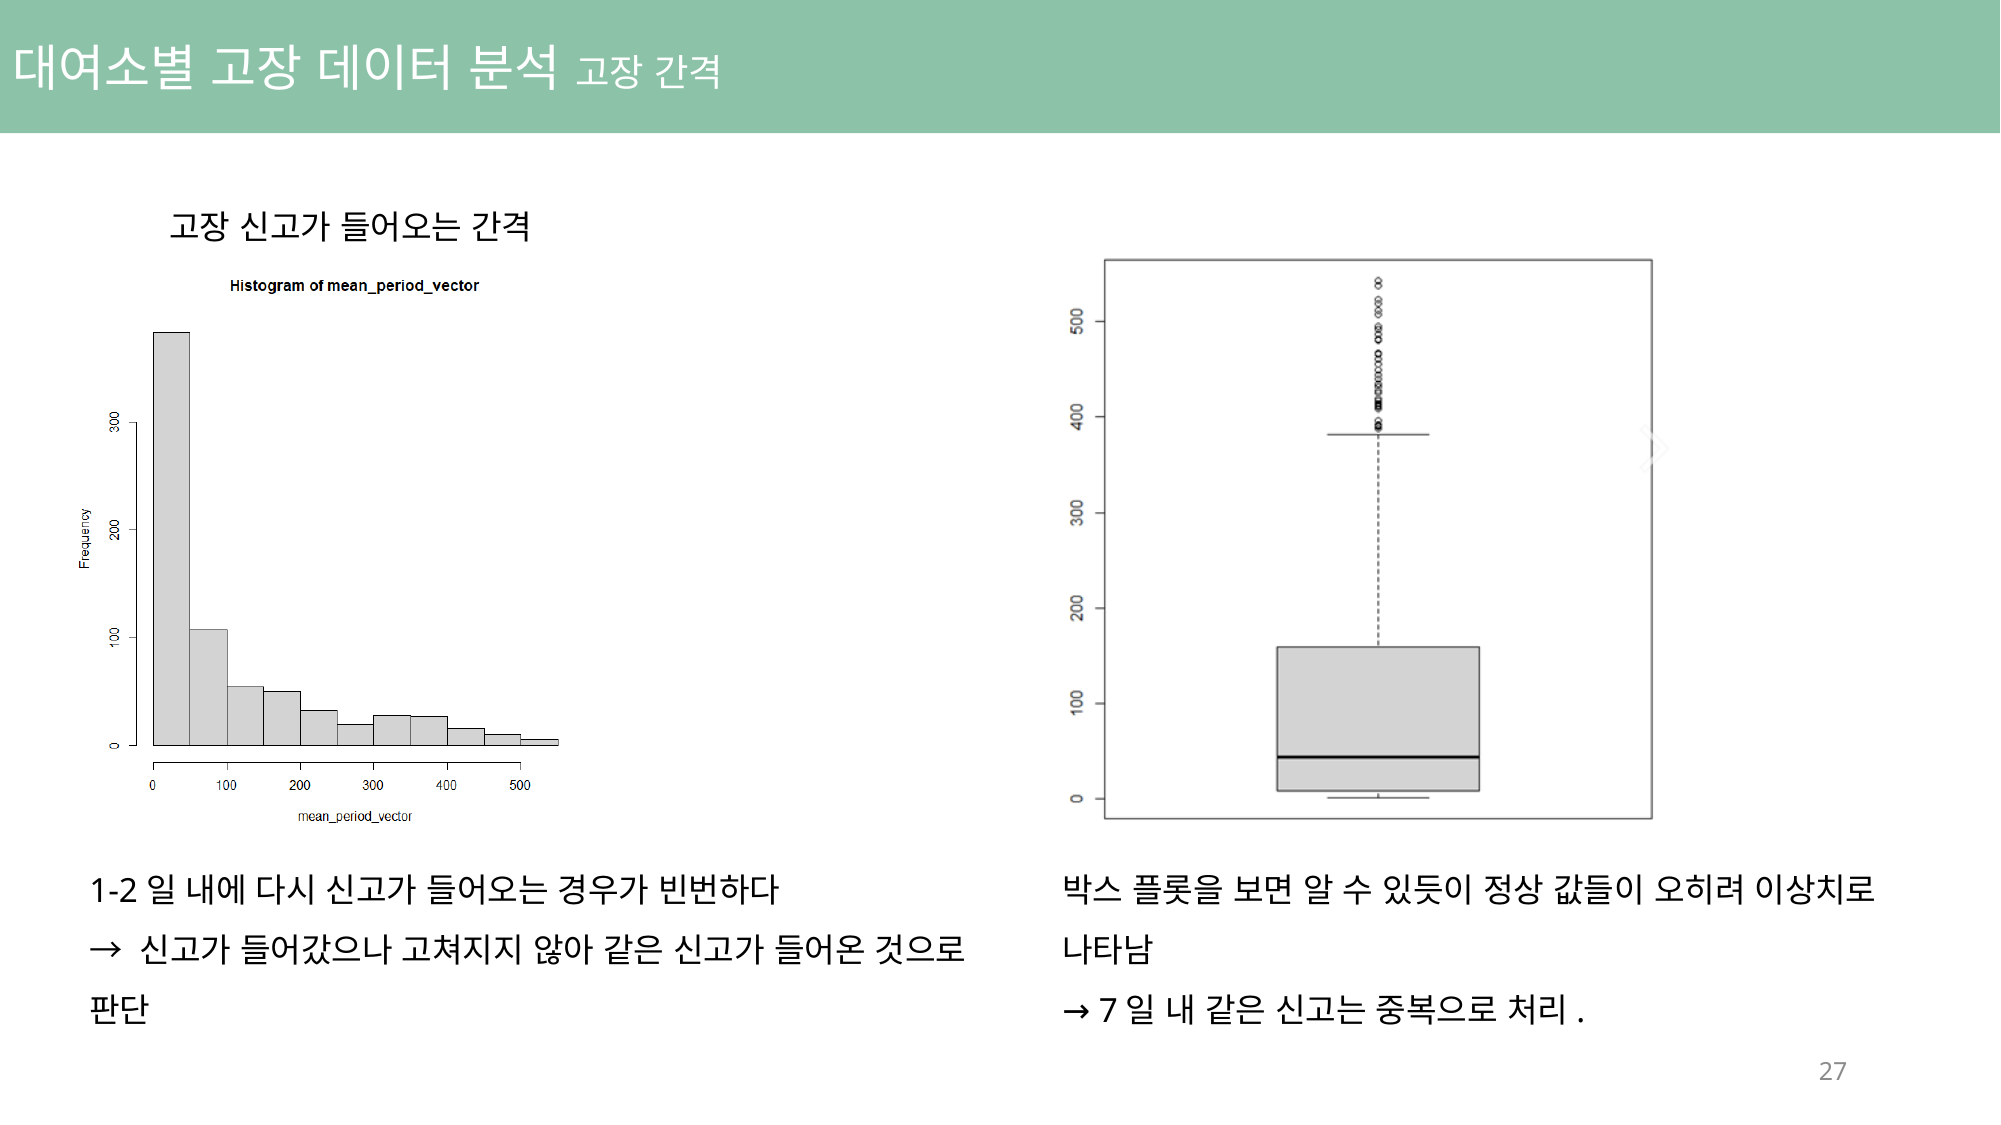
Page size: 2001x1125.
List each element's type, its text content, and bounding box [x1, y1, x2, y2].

text_box 대여소별 고장 데이터 분석 고장 간격 [0, 28, 739, 104]
text_box 고장 신고가 들어오는 간격 [111, 198, 592, 254]
slide_number 27 [1412, 1042, 1863, 1103]
text_box 박스 플롯을 보면 알 수 있듯이 정상 값들이 오히려 이상치로 나타남 → 7일 내 같은 신고는 중복으로 처리. [1047, 842, 1948, 1037]
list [74, 254, 592, 832]
picture [1047, 243, 1686, 841]
text_box [0, 0, 2000, 134]
text_box 1-2일 내에 다시 신고가 들어오는 경우가 빈번하다 → 신고가 들어갔으나 고쳐지지 않아 같은 신고가 들어온 것으로 판단 [74, 841, 1015, 1037]
